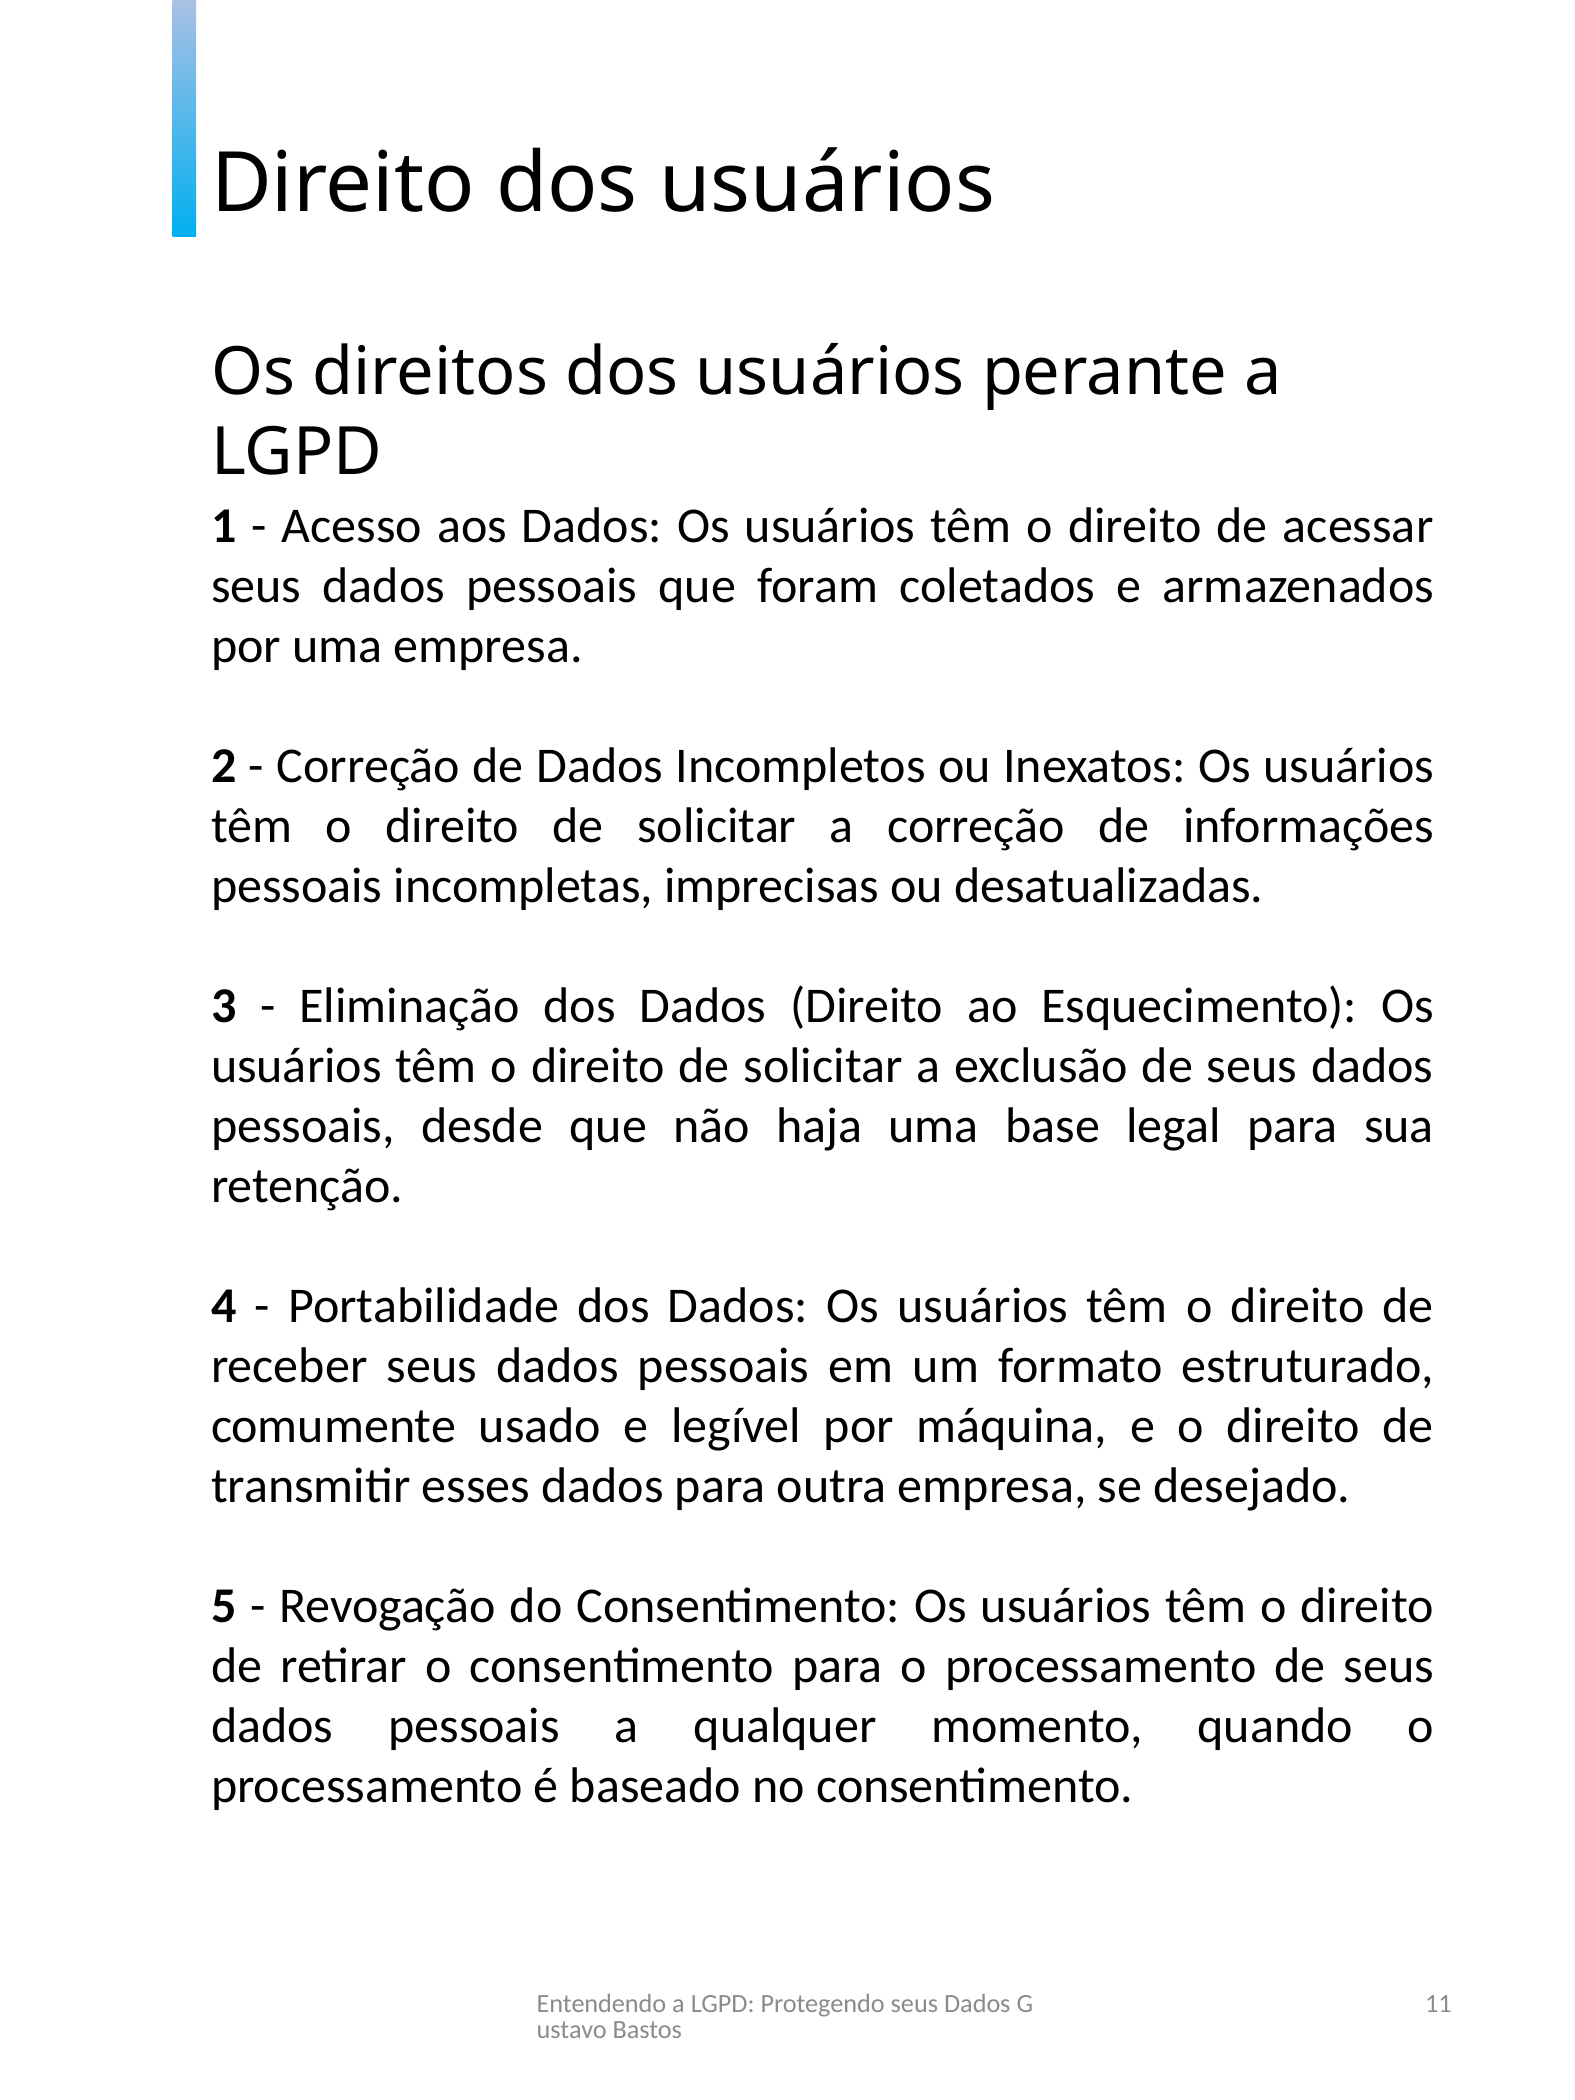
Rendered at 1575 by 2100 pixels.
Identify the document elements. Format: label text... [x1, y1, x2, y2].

text_box Os direitos dos usuários perante a LGPD [196, 320, 1450, 495]
text_box [172, 0, 197, 238]
footer Entendendo a LGPD: Protegendo seus Dados Gustavo Bastos [521, 1946, 1054, 2059]
text_box 1 - Acesso aos Dados: Os usuários têm o direito de acessar seus dados pessoais que foram coletados e armazenados por uma empresa. 2 - Correção de Dados Incompletos ou Inexatos: Os usuários têm o direito de solicitar a correção de informações pessoais incompletas, imprecisas ou desatualizadas. 3 - Eliminação dos Dados (Direito ao Esquecimento): Os usuários têm o direito de solicitar a exclusão de seus dados pessoais, desde que não haja uma base legal para sua retenção. 4 - Portabilidade dos Dados: Os usuários têm o direito de receber seus dados pessoais em um formato estruturado, comumente usado e legível por máquina, e o direito de transmitir esses dados para outra empresa, se desejado. 5 - Revogação do Consentimento: Os usuários têm o direito de retirar o consentimento para o processamento de seus dados pessoais a qualquer momento, quando o processamento é baseado no consentimento. [196, 495, 1450, 2000]
slide_number 11 [1112, 1946, 1467, 2059]
text_box Direito dos usuários [197, 120, 1450, 236]
